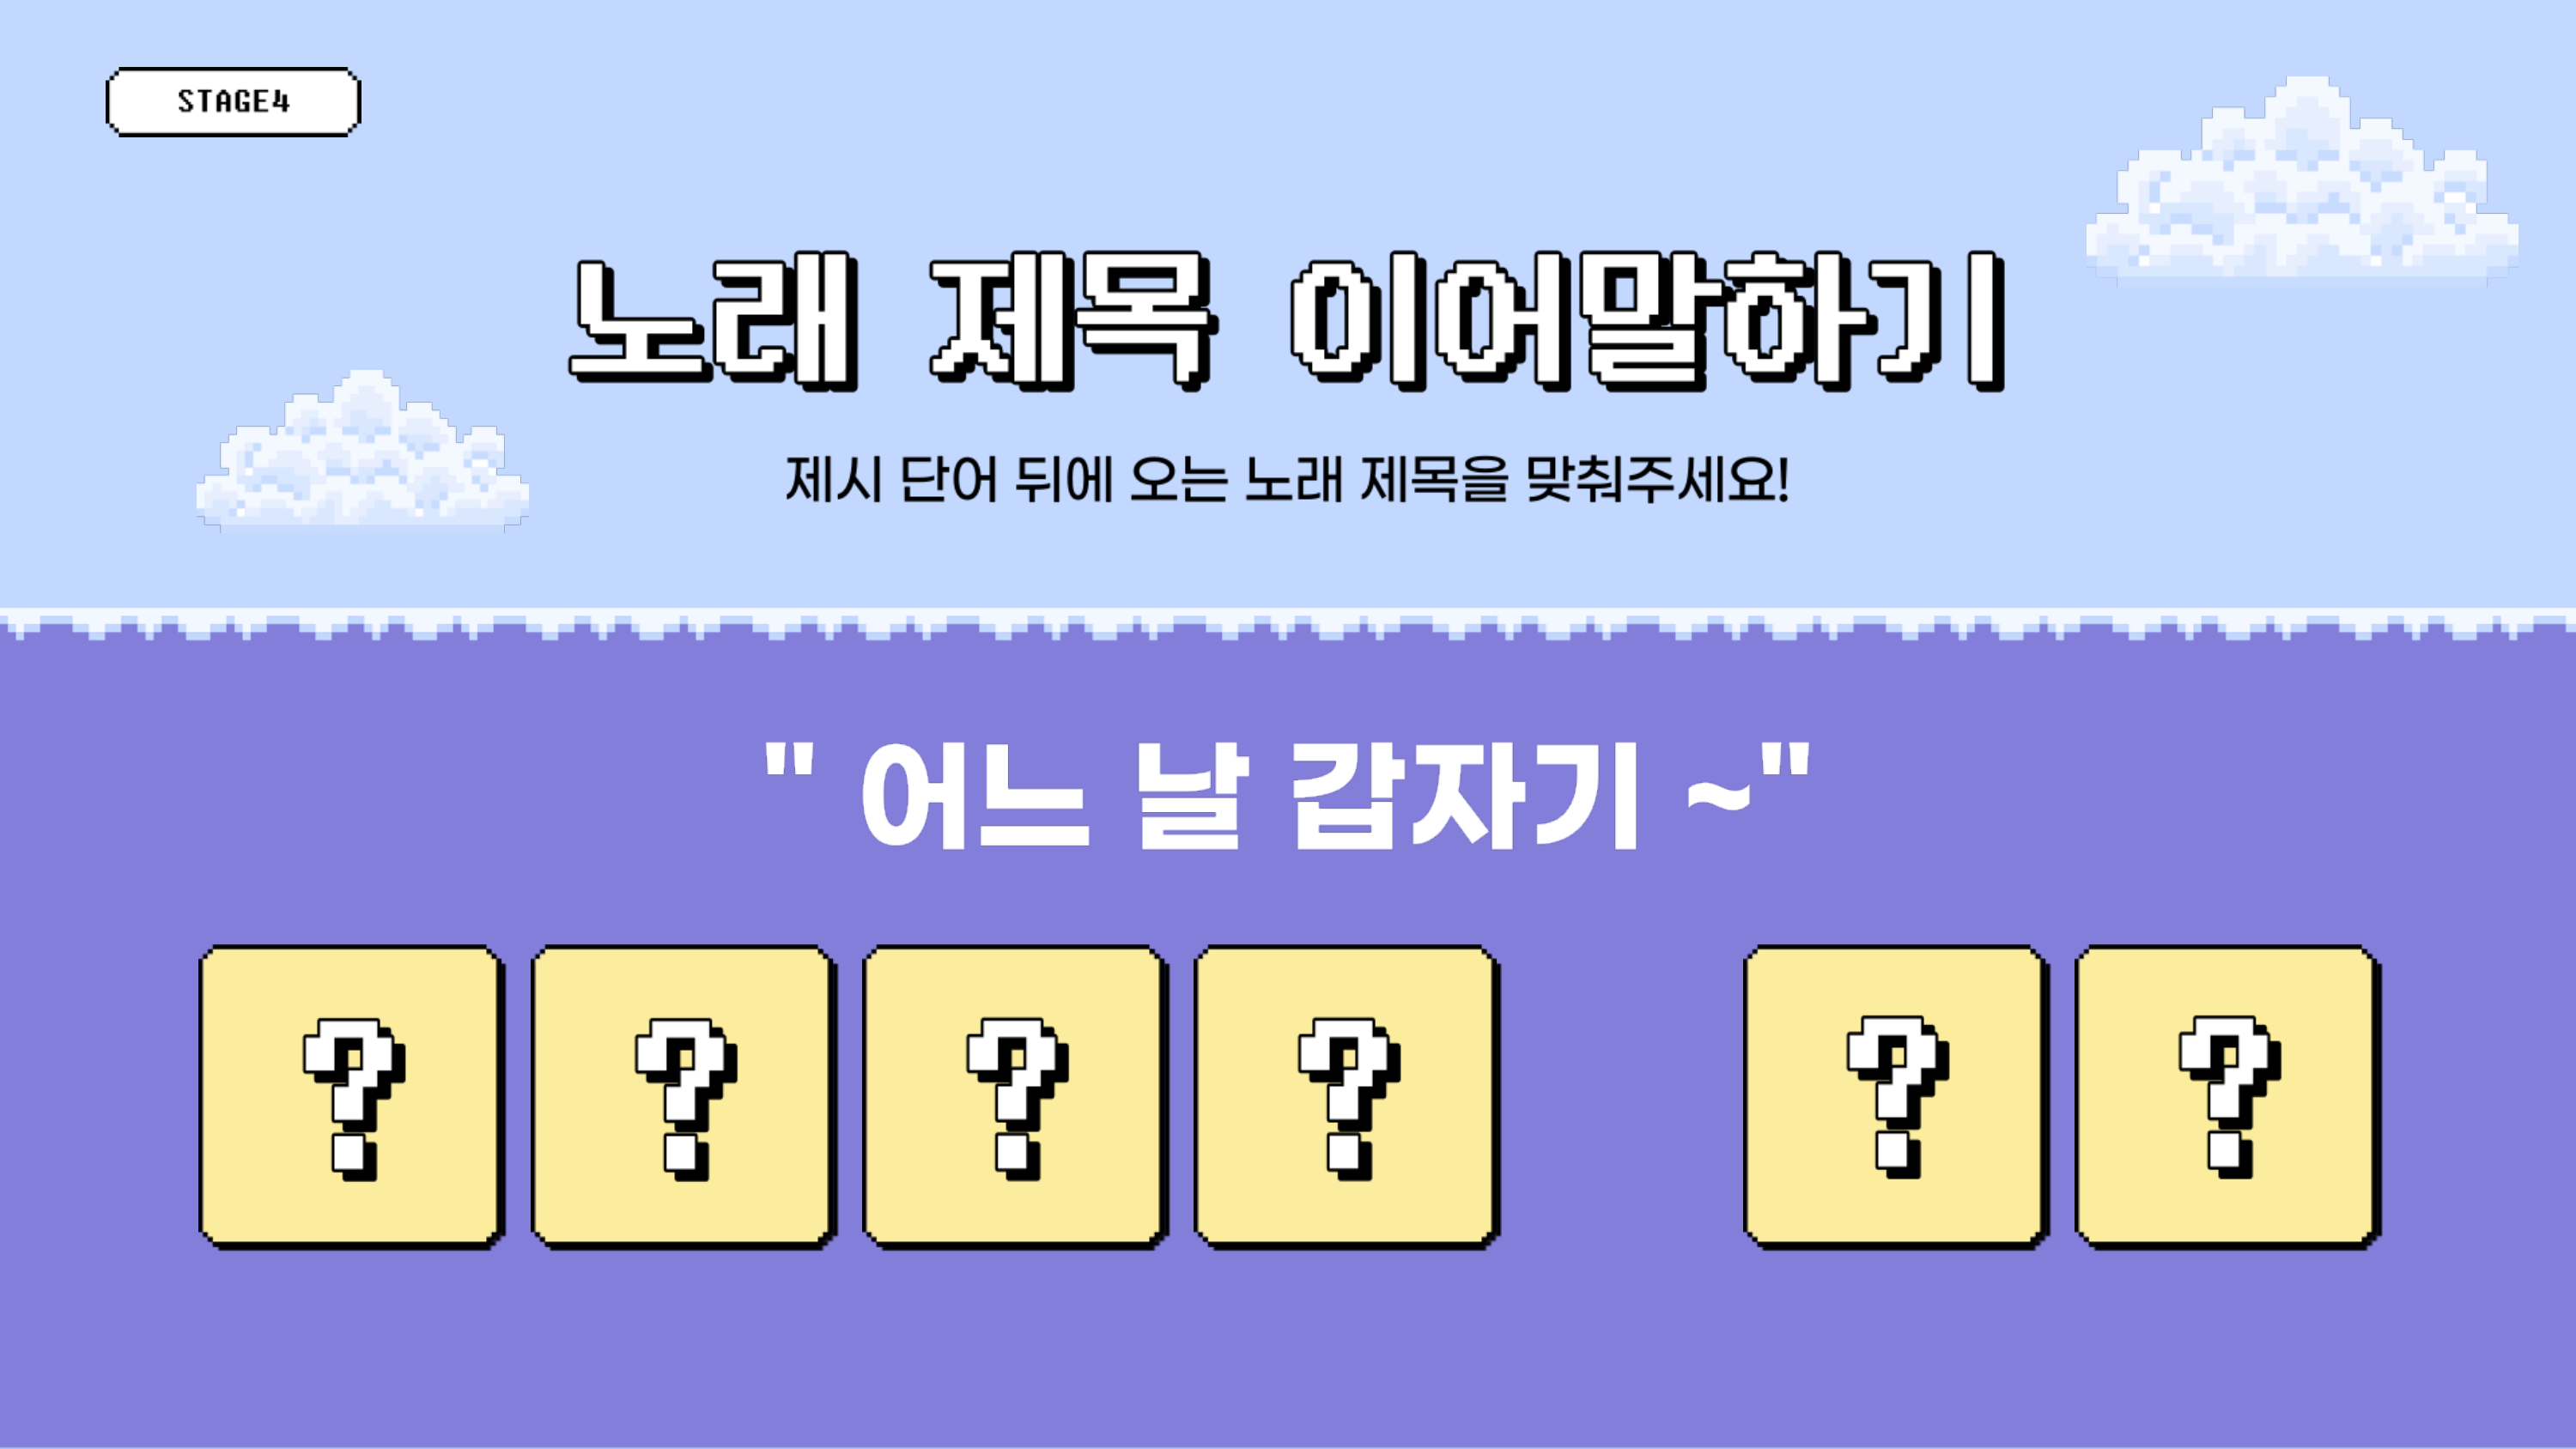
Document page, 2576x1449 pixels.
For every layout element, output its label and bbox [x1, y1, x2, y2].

text_box [106, 67, 361, 137]
text_box [198, 903, 2377, 1272]
text_box [0, 599, 2576, 1449]
picture [509, 703, 1868, 903]
text_box [197, 370, 464, 533]
text_box [2087, 76, 2518, 288]
picture [467, 149, 2170, 564]
